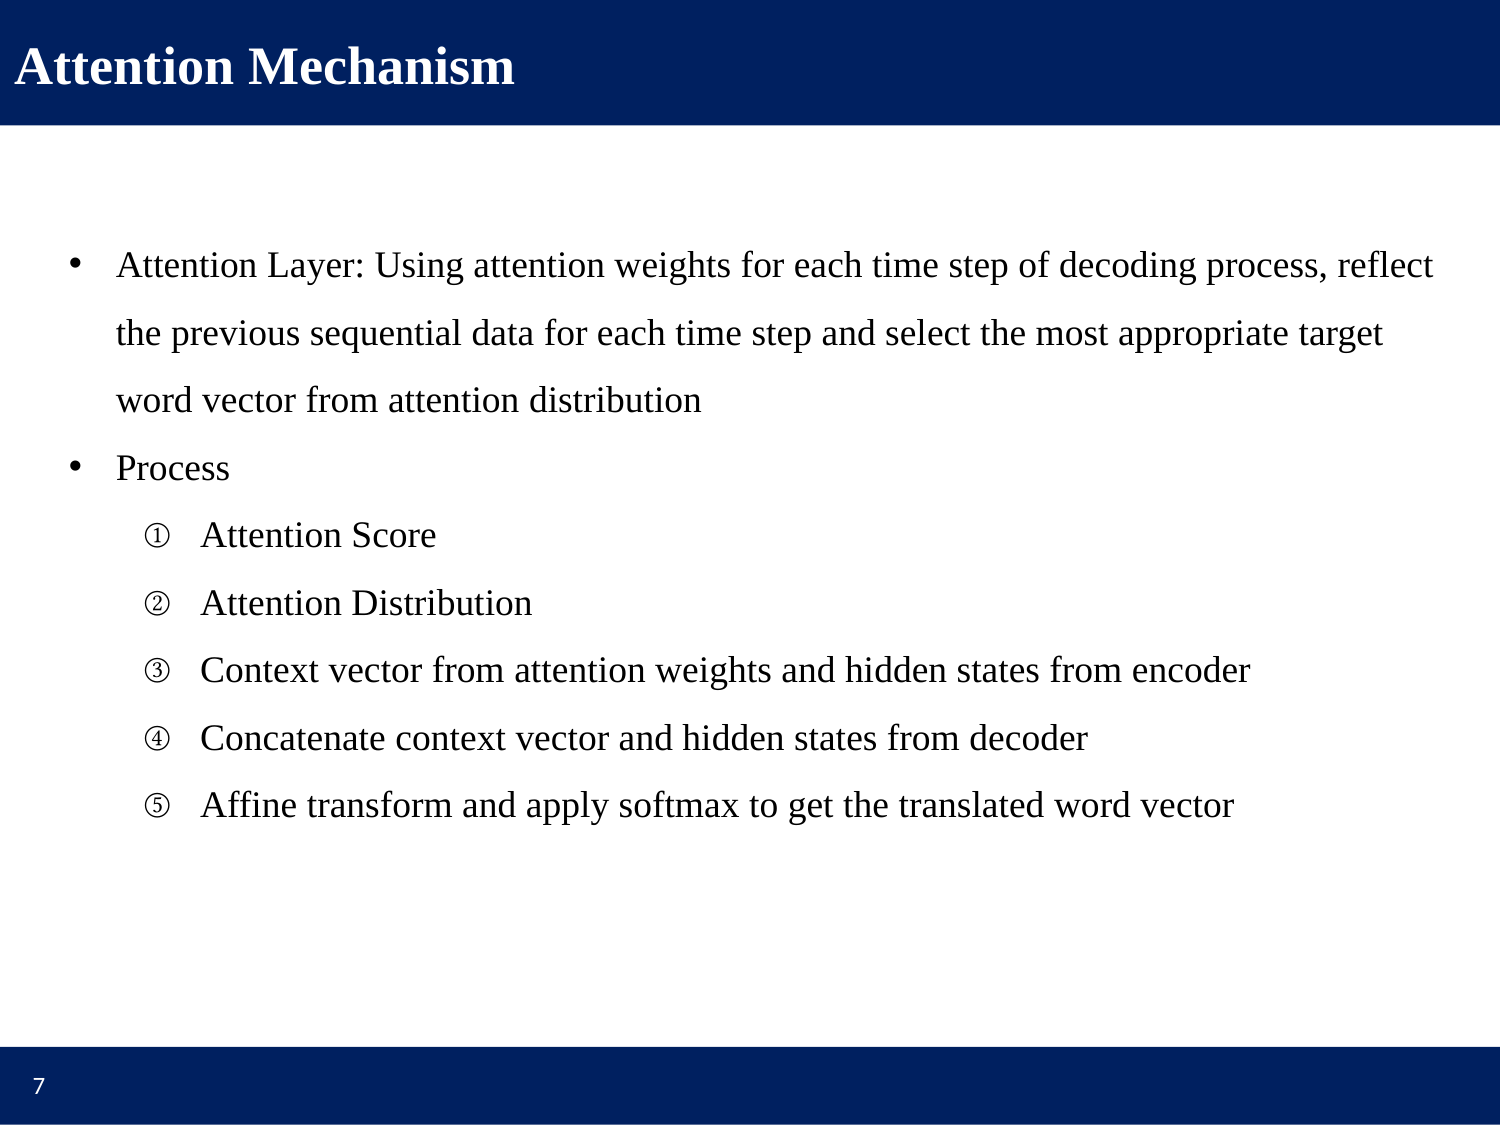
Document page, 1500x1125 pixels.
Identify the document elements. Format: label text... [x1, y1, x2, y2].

text_box Attention Layer: Using attention weights for each time step of decoding process, reflect the previous sequential data for each time step and select the most appropriate target word vector from attention distribution Process Attention Score Attention Distribution Context vector from attention weights and hidden states from encoder Concatenate context vector and hidden states from decoder Affine transform and apply softmax to get the translated word vector [54, 210, 1472, 833]
text_box Attention Mechanism [0, 0, 1500, 126]
slide_number 7 [17, 1054, 136, 1115]
text_box [0, 1046, 1500, 1125]
